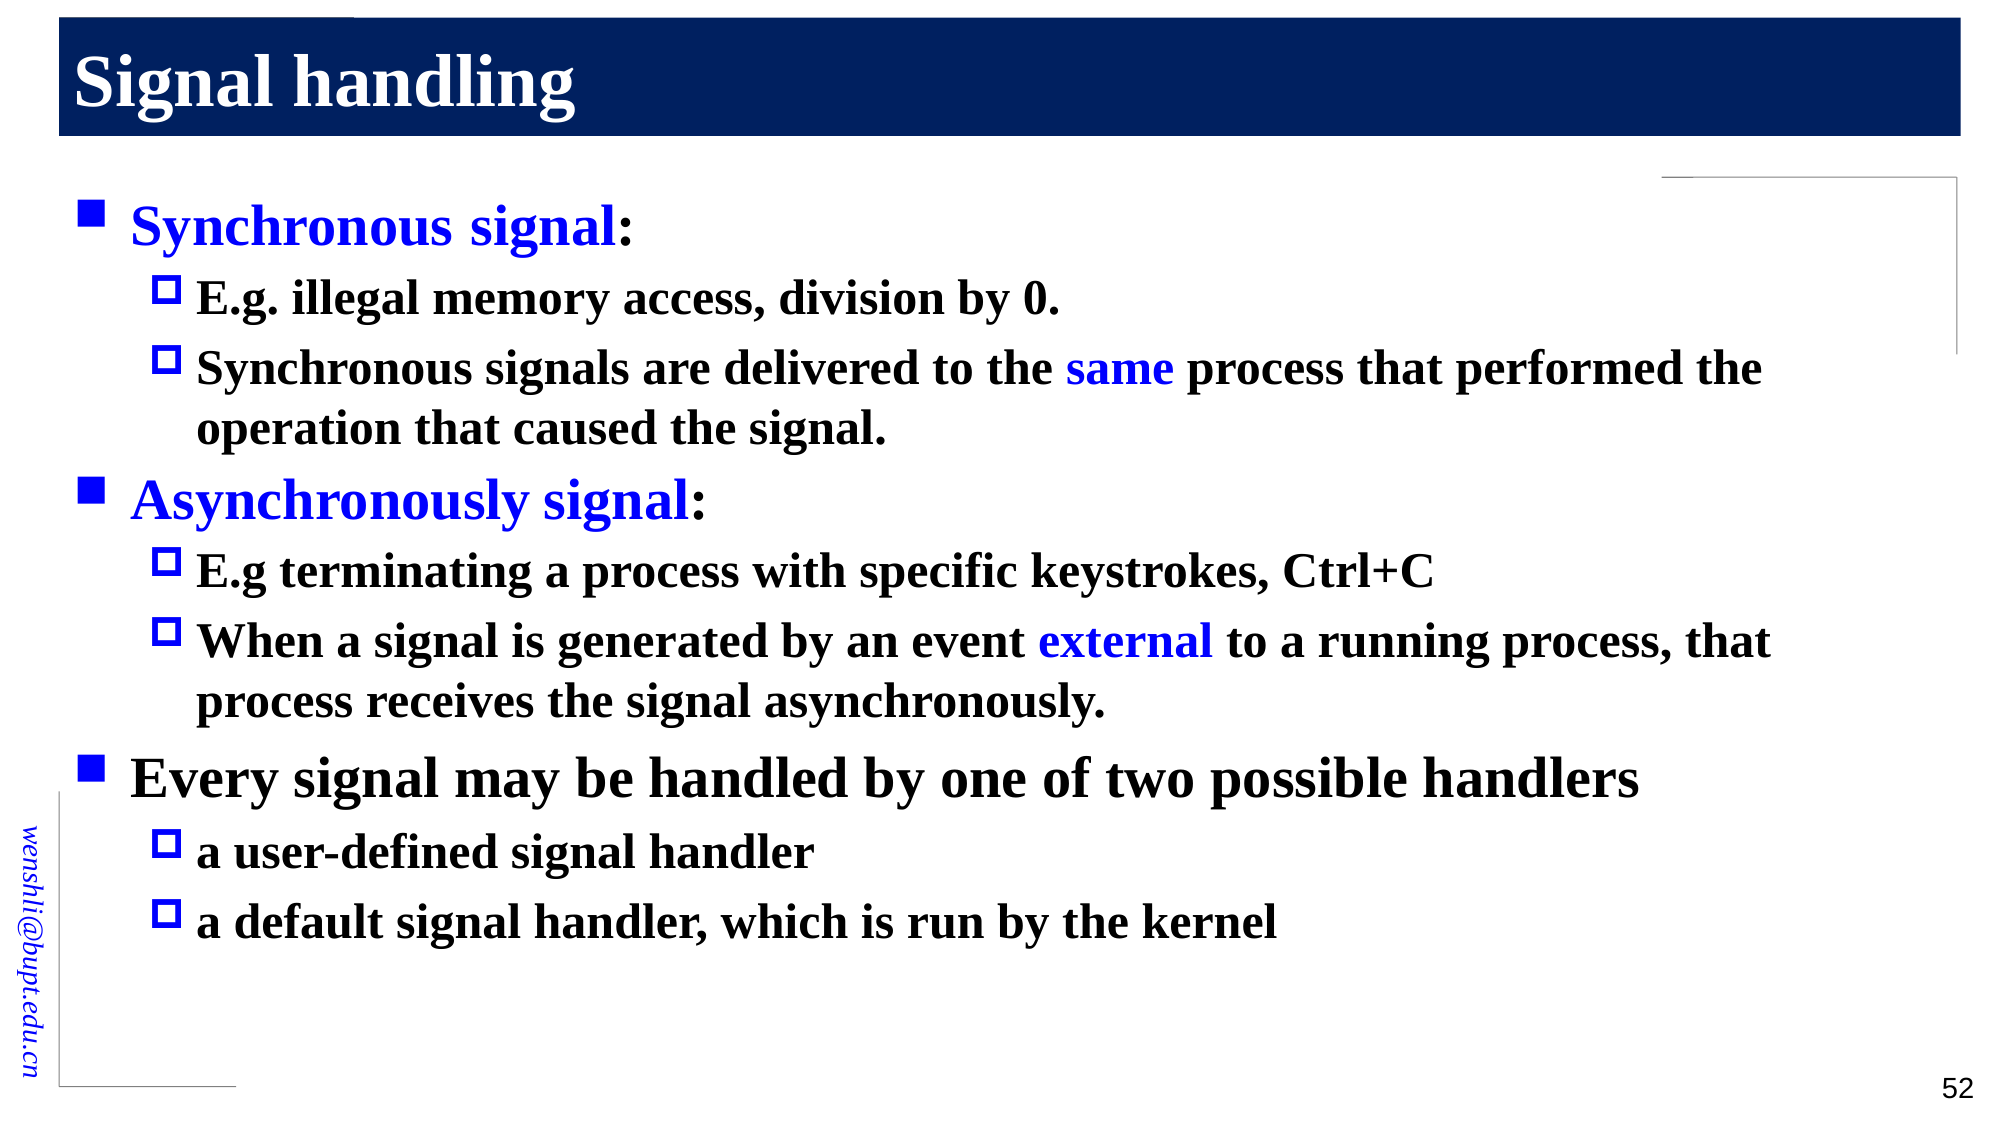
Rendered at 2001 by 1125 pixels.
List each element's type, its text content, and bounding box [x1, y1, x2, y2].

list Synchronous signal: E.g. illegal memory access, division by 0. Synchronous signals are delivered to the same process that performed the operation that caused the signal. Asynchronously signal: E.g terminating a process with specific keystrokes, Ctrl+C When a signal is generated by an event external to a running process, that process receives the signal asynchronously. Every signal may be handled by one of two possible handlers a user-defined signal handler a default signal handler, which is run by the kernel [59, 171, 1955, 1087]
title Signal handling [58, 17, 1961, 137]
slide_number 52 [1822, 1062, 1990, 1117]
